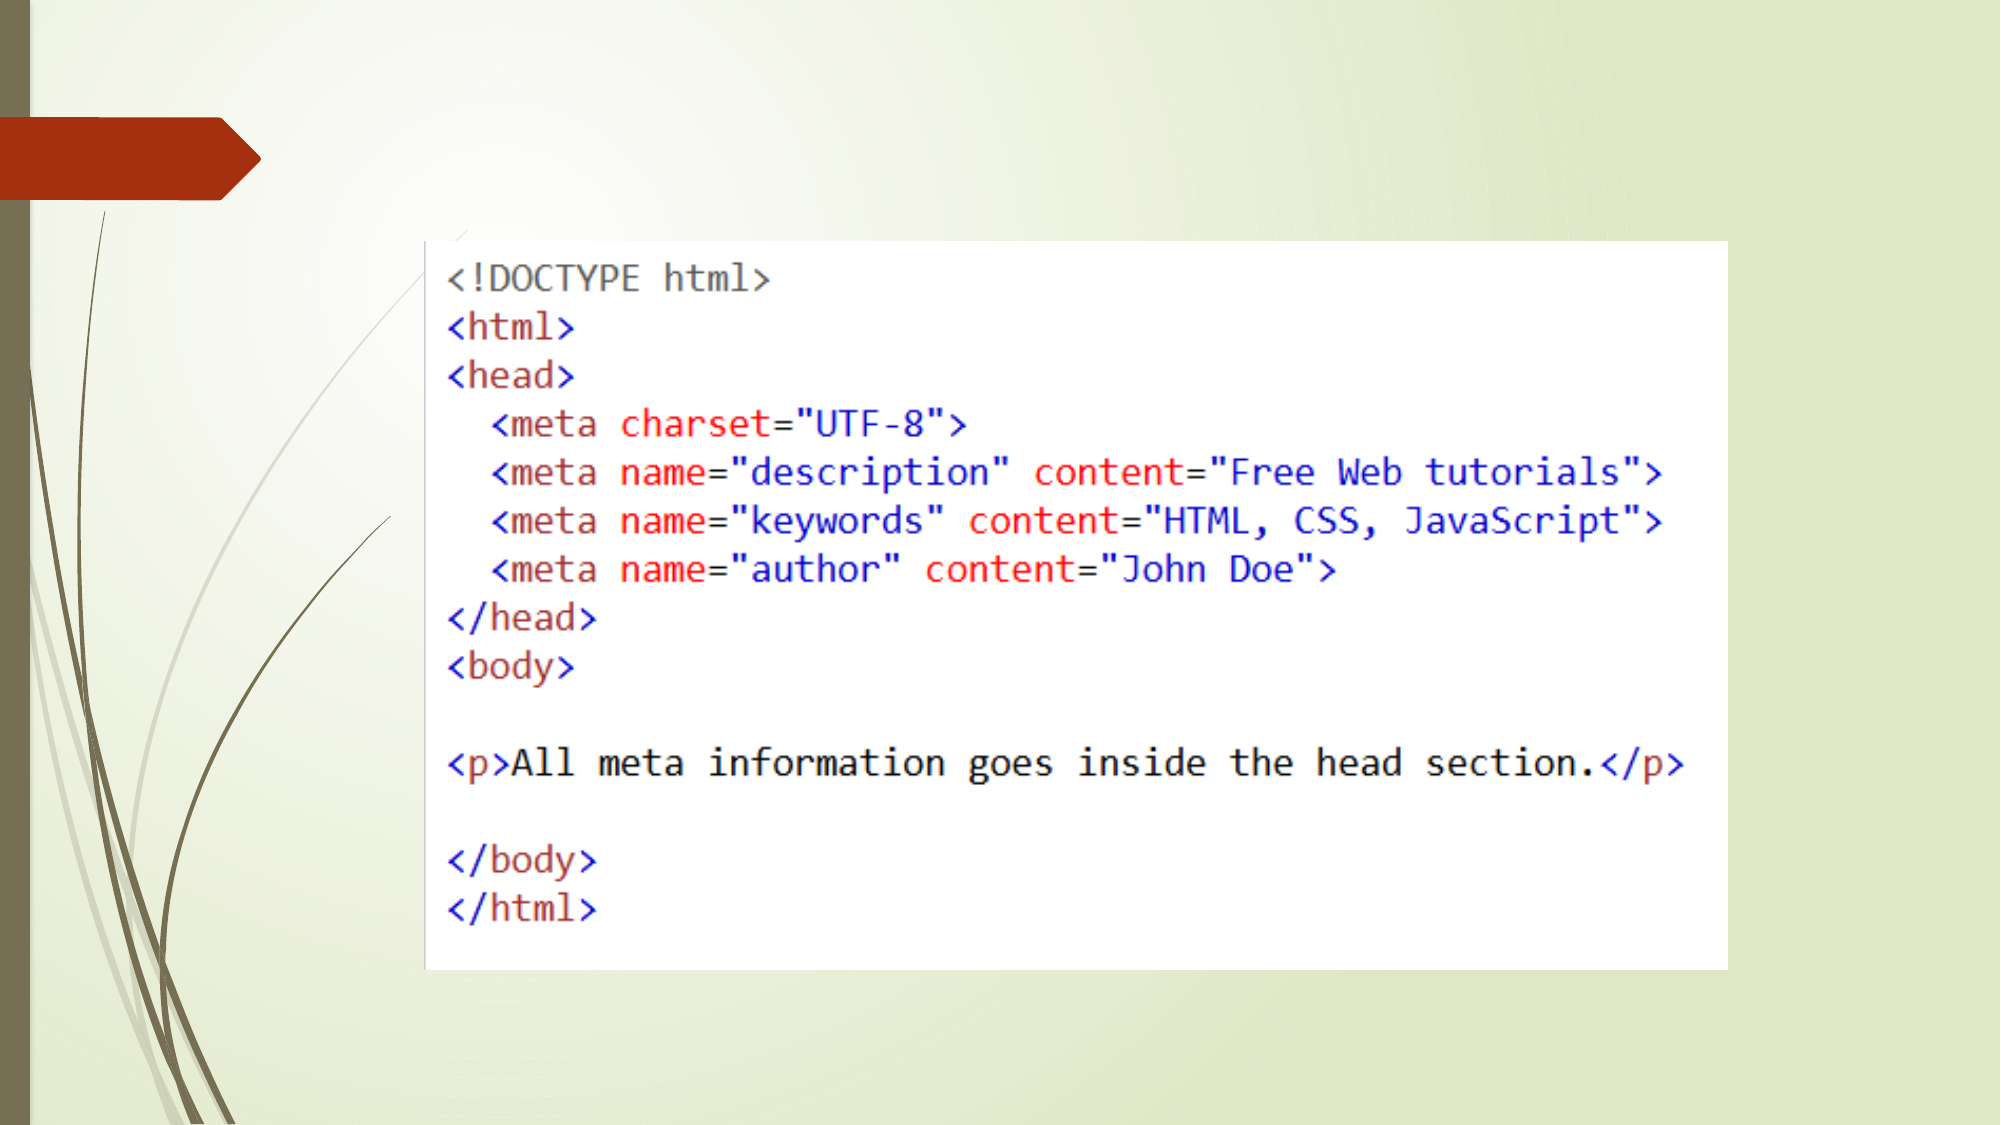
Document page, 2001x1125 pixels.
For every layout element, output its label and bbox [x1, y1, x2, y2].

picture [424, 241, 1728, 970]
